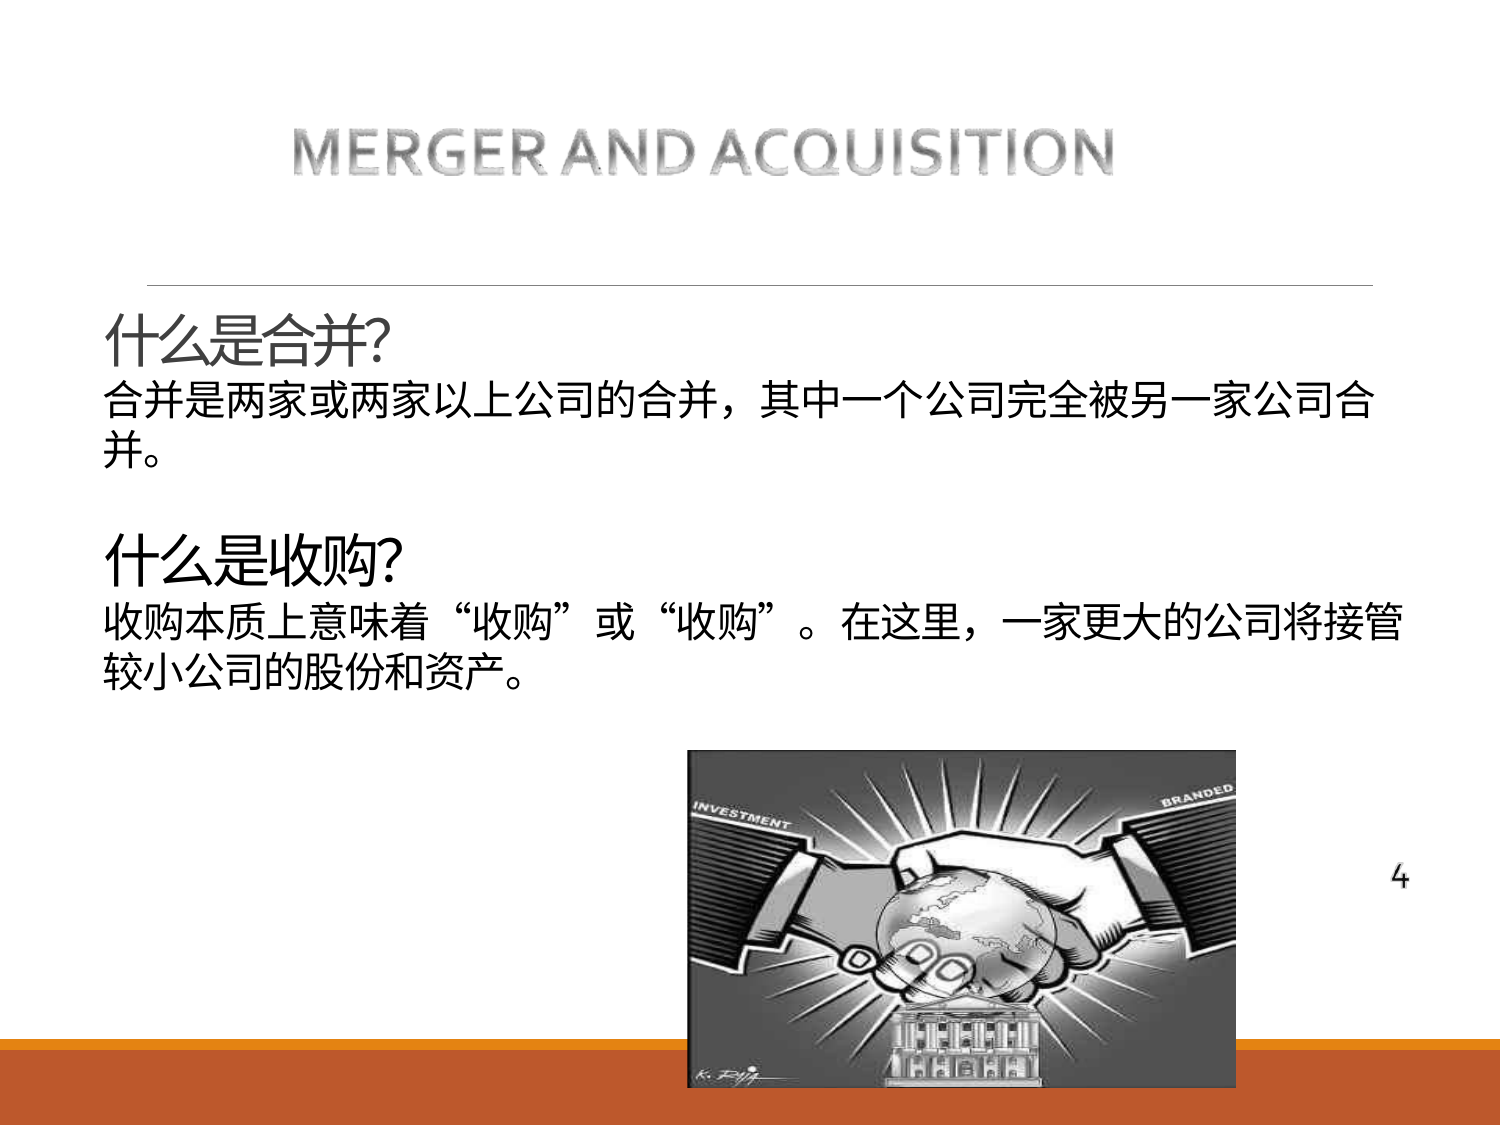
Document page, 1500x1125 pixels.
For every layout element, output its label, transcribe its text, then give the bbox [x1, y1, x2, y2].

text_box 合并是两家或两家以上公司的合并，其中一个公司完全被另一家公司合并。 什么是收购？ 收购本质上意味着“收购”或“收购”。在这里，一家更大的公司将接管较小公司的股份和资产。 [100, 371, 1413, 696]
title 什么是合并？ [101, 184, 578, 371]
text_box [687, 750, 1236, 1088]
text_box [294, 128, 1114, 176]
text_box [1390, 862, 1410, 890]
